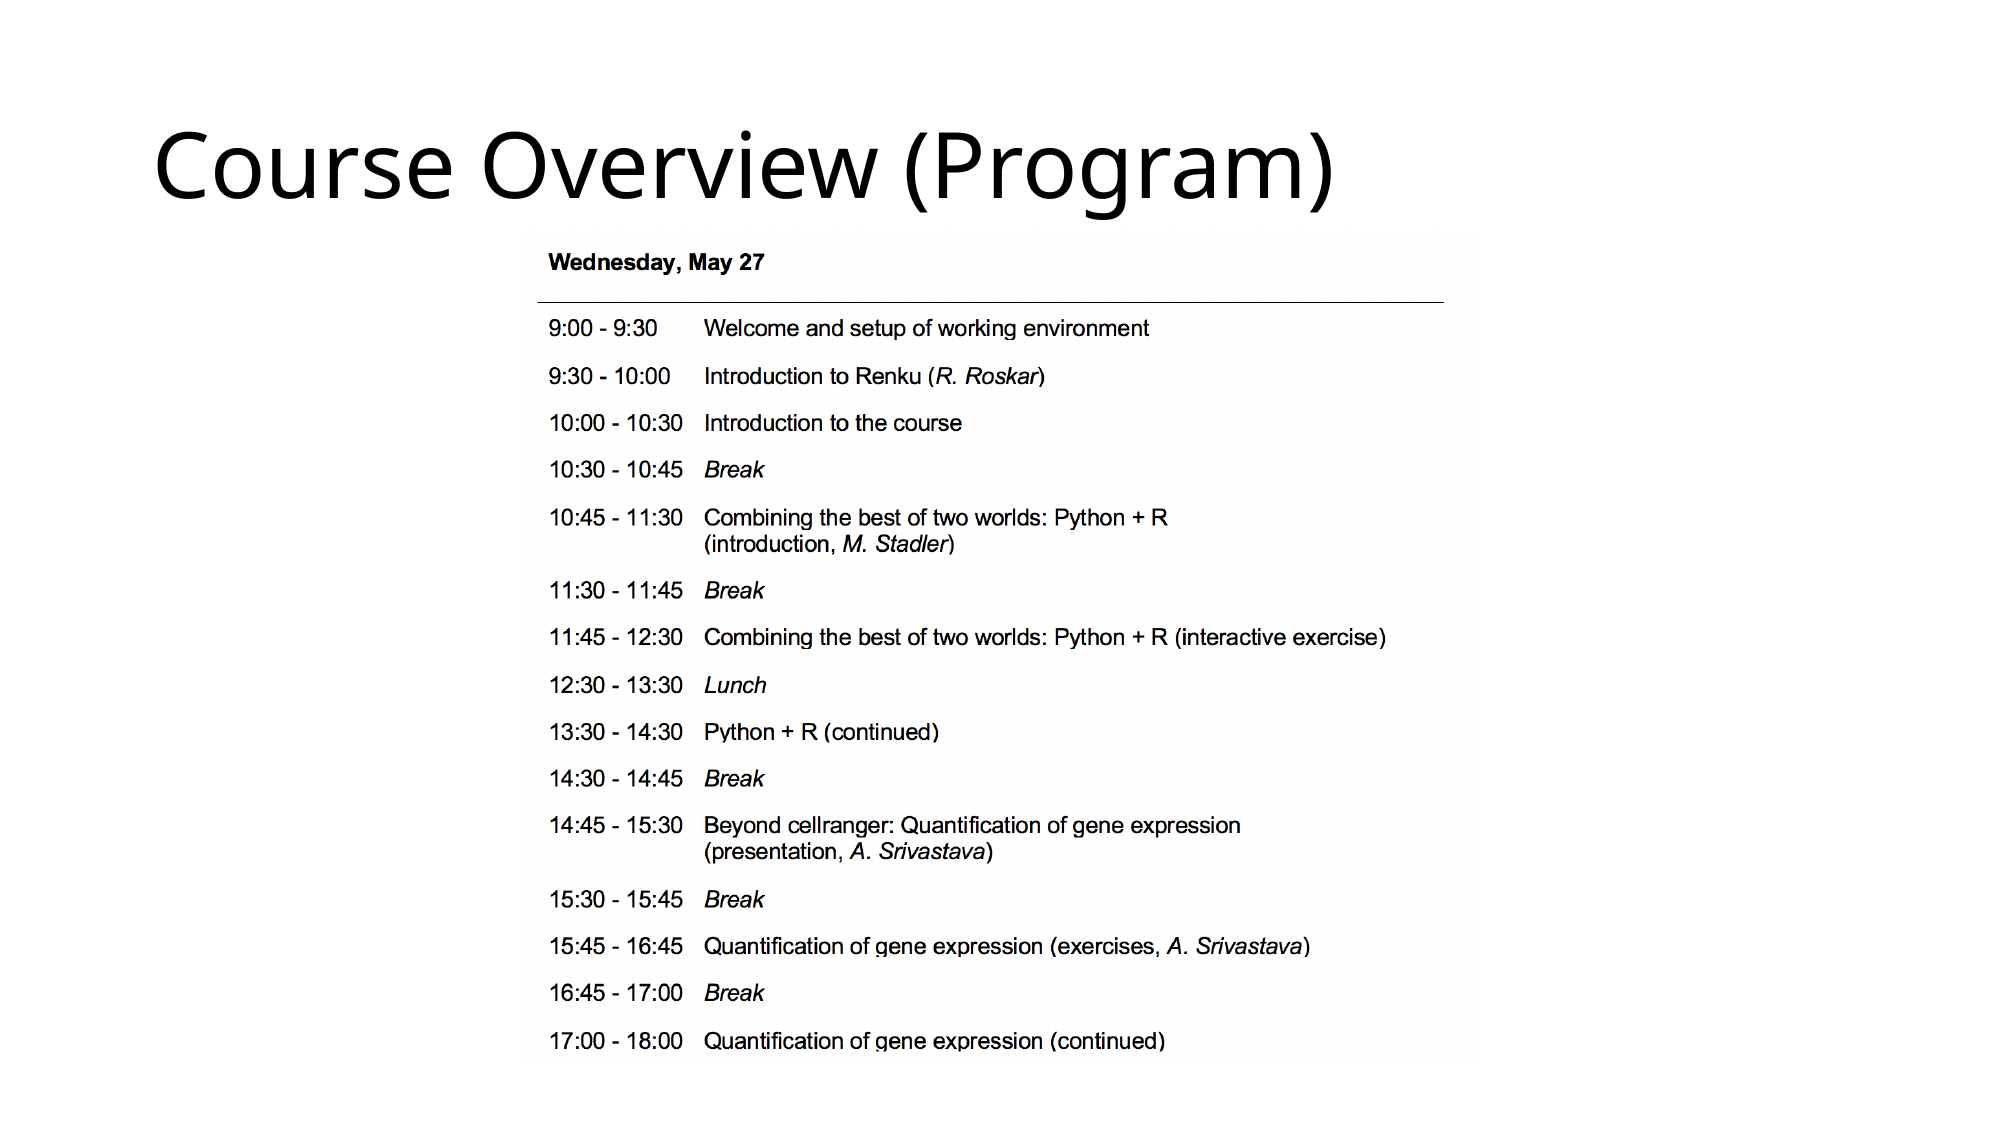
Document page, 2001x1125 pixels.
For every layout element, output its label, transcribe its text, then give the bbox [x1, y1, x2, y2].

title Course Overview (Program) [137, 59, 1863, 278]
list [522, 230, 1478, 1066]
